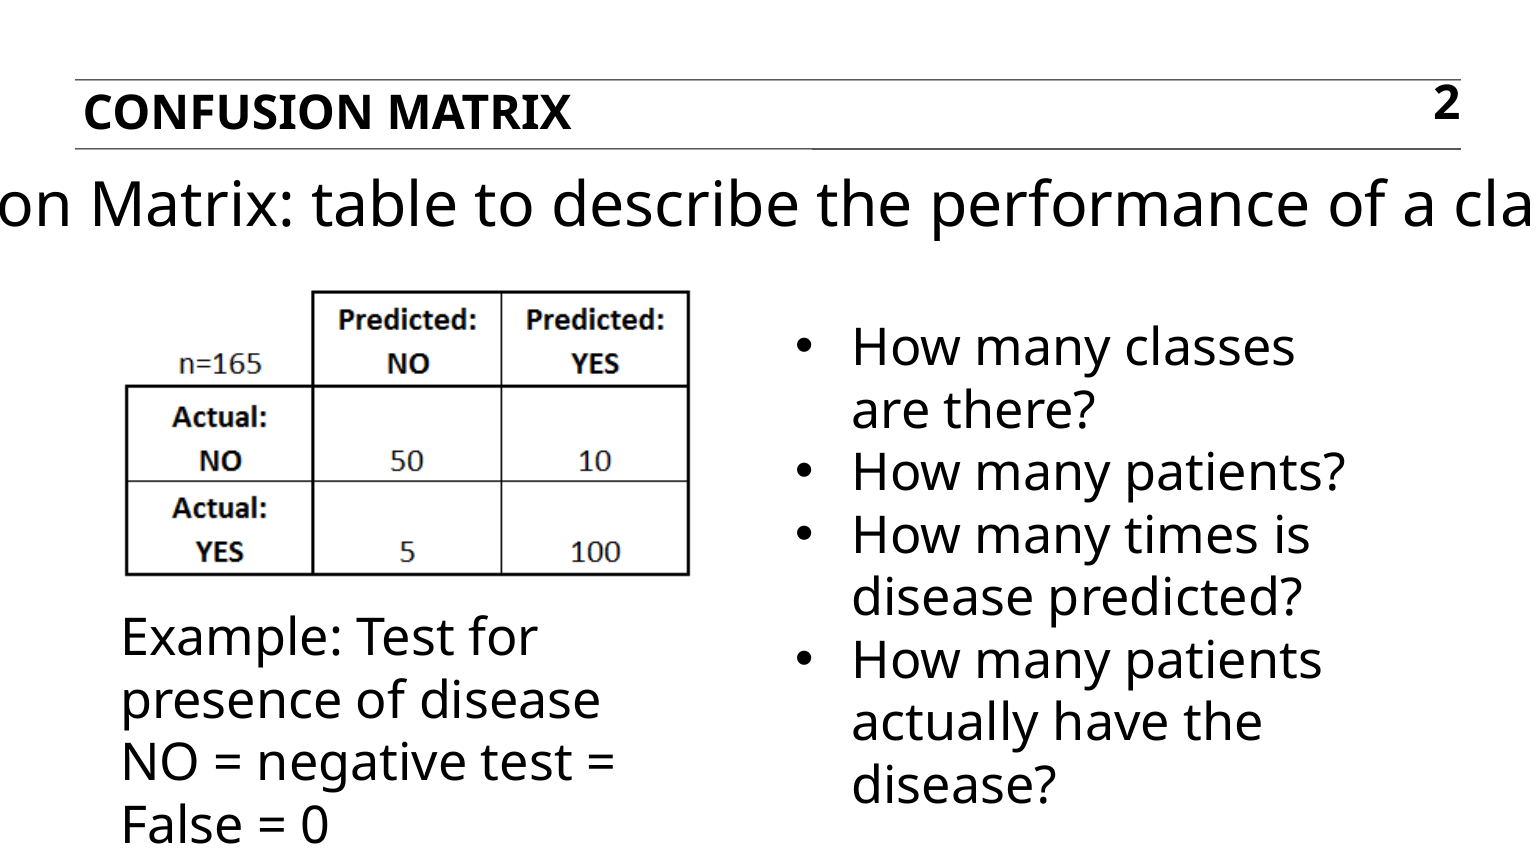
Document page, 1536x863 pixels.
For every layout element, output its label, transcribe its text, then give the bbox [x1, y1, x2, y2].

text_box Example: Test for presence of disease NO = negative test = False = 0 YES = positive test = True = 1 [105, 596, 744, 863]
text_box Confusion Matrix: table to describe the performance of a classifier [0, 156, 1536, 246]
picture [105, 272, 709, 592]
text_box How many classes are there? How many patients? How many times is disease predicted? How many patients actually have the disease? [780, 306, 1381, 821]
slide_number 2 [1419, 86, 1461, 138]
list Confusion Matrix [67, 81, 1118, 132]
